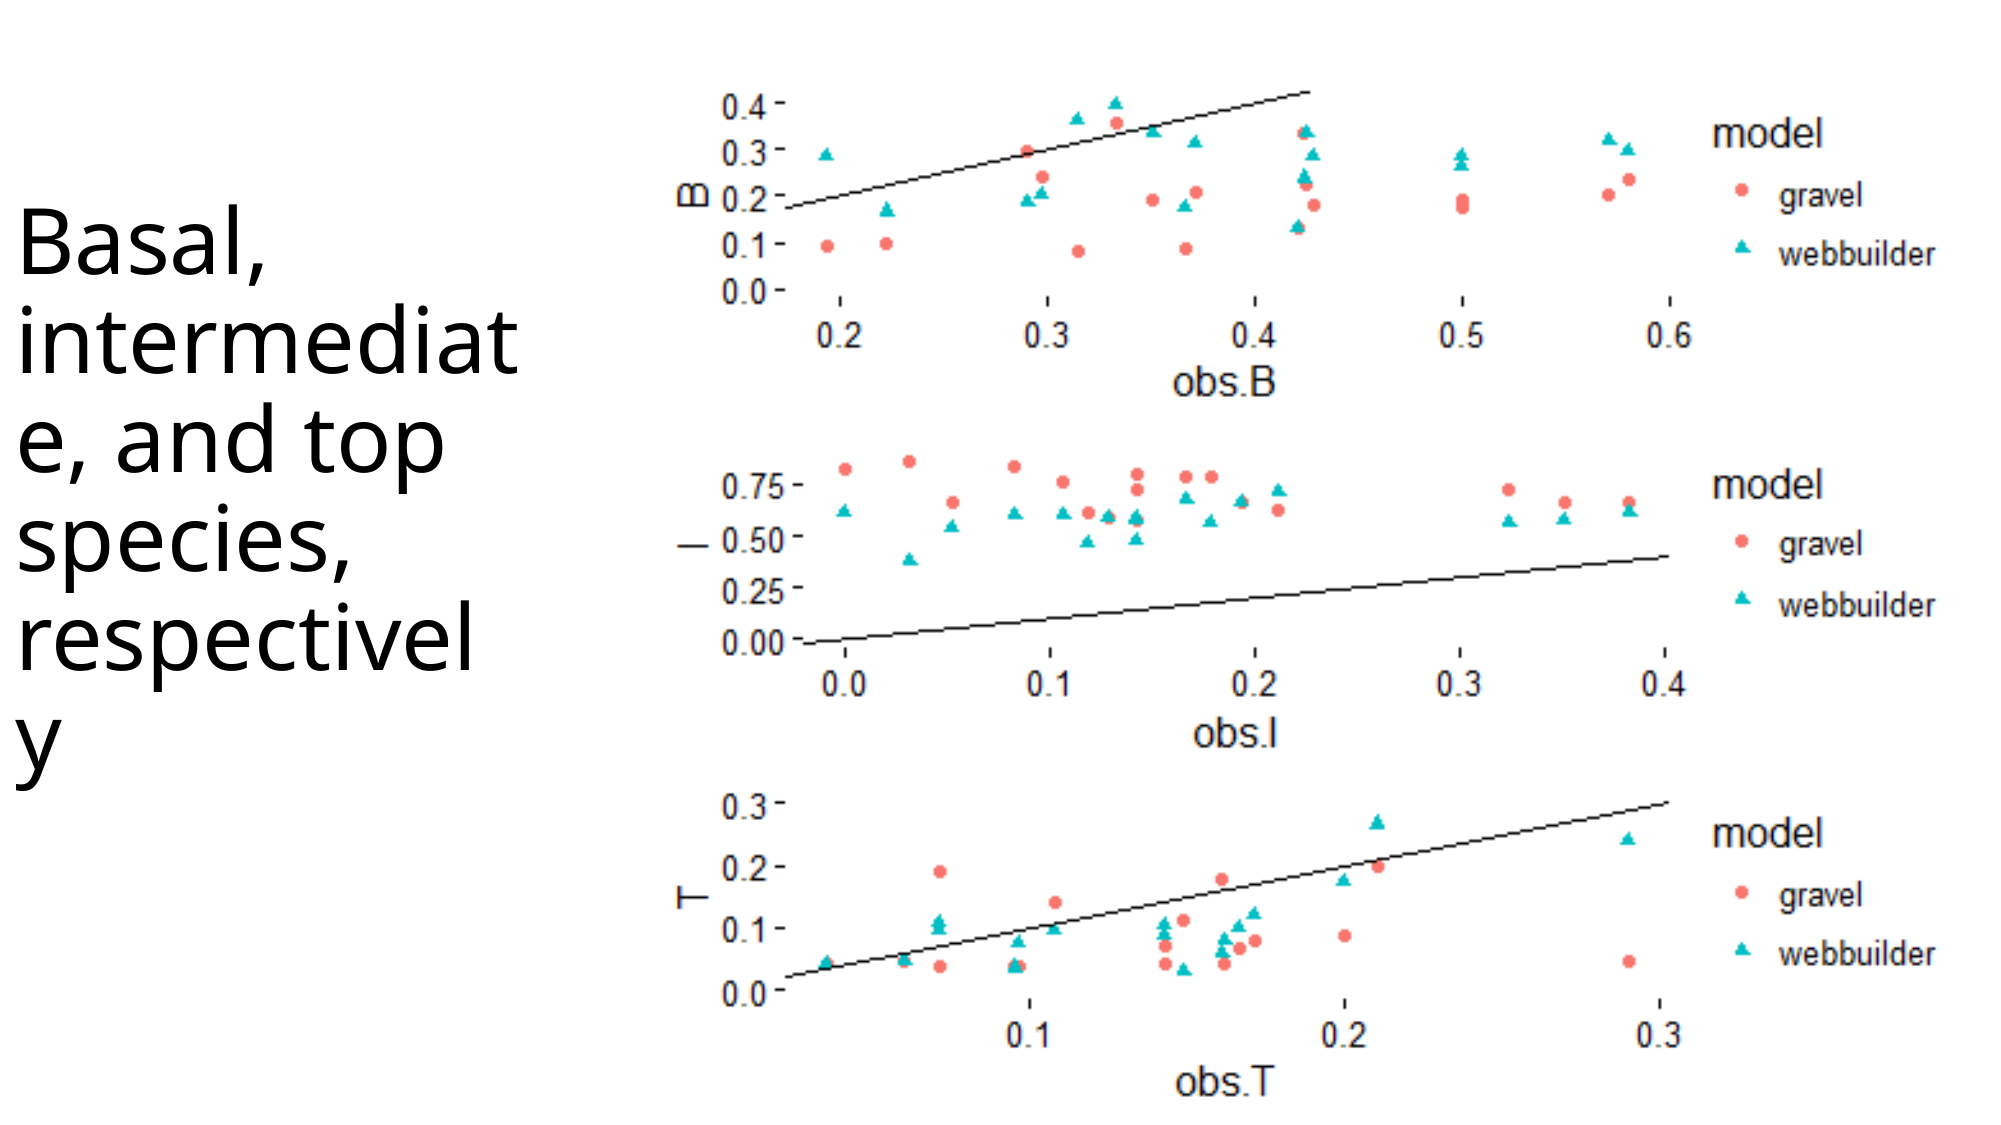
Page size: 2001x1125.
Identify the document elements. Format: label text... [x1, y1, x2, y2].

picture [645, 74, 2000, 1125]
title Basal, intermediate, and top species, respectively [0, 59, 538, 925]
